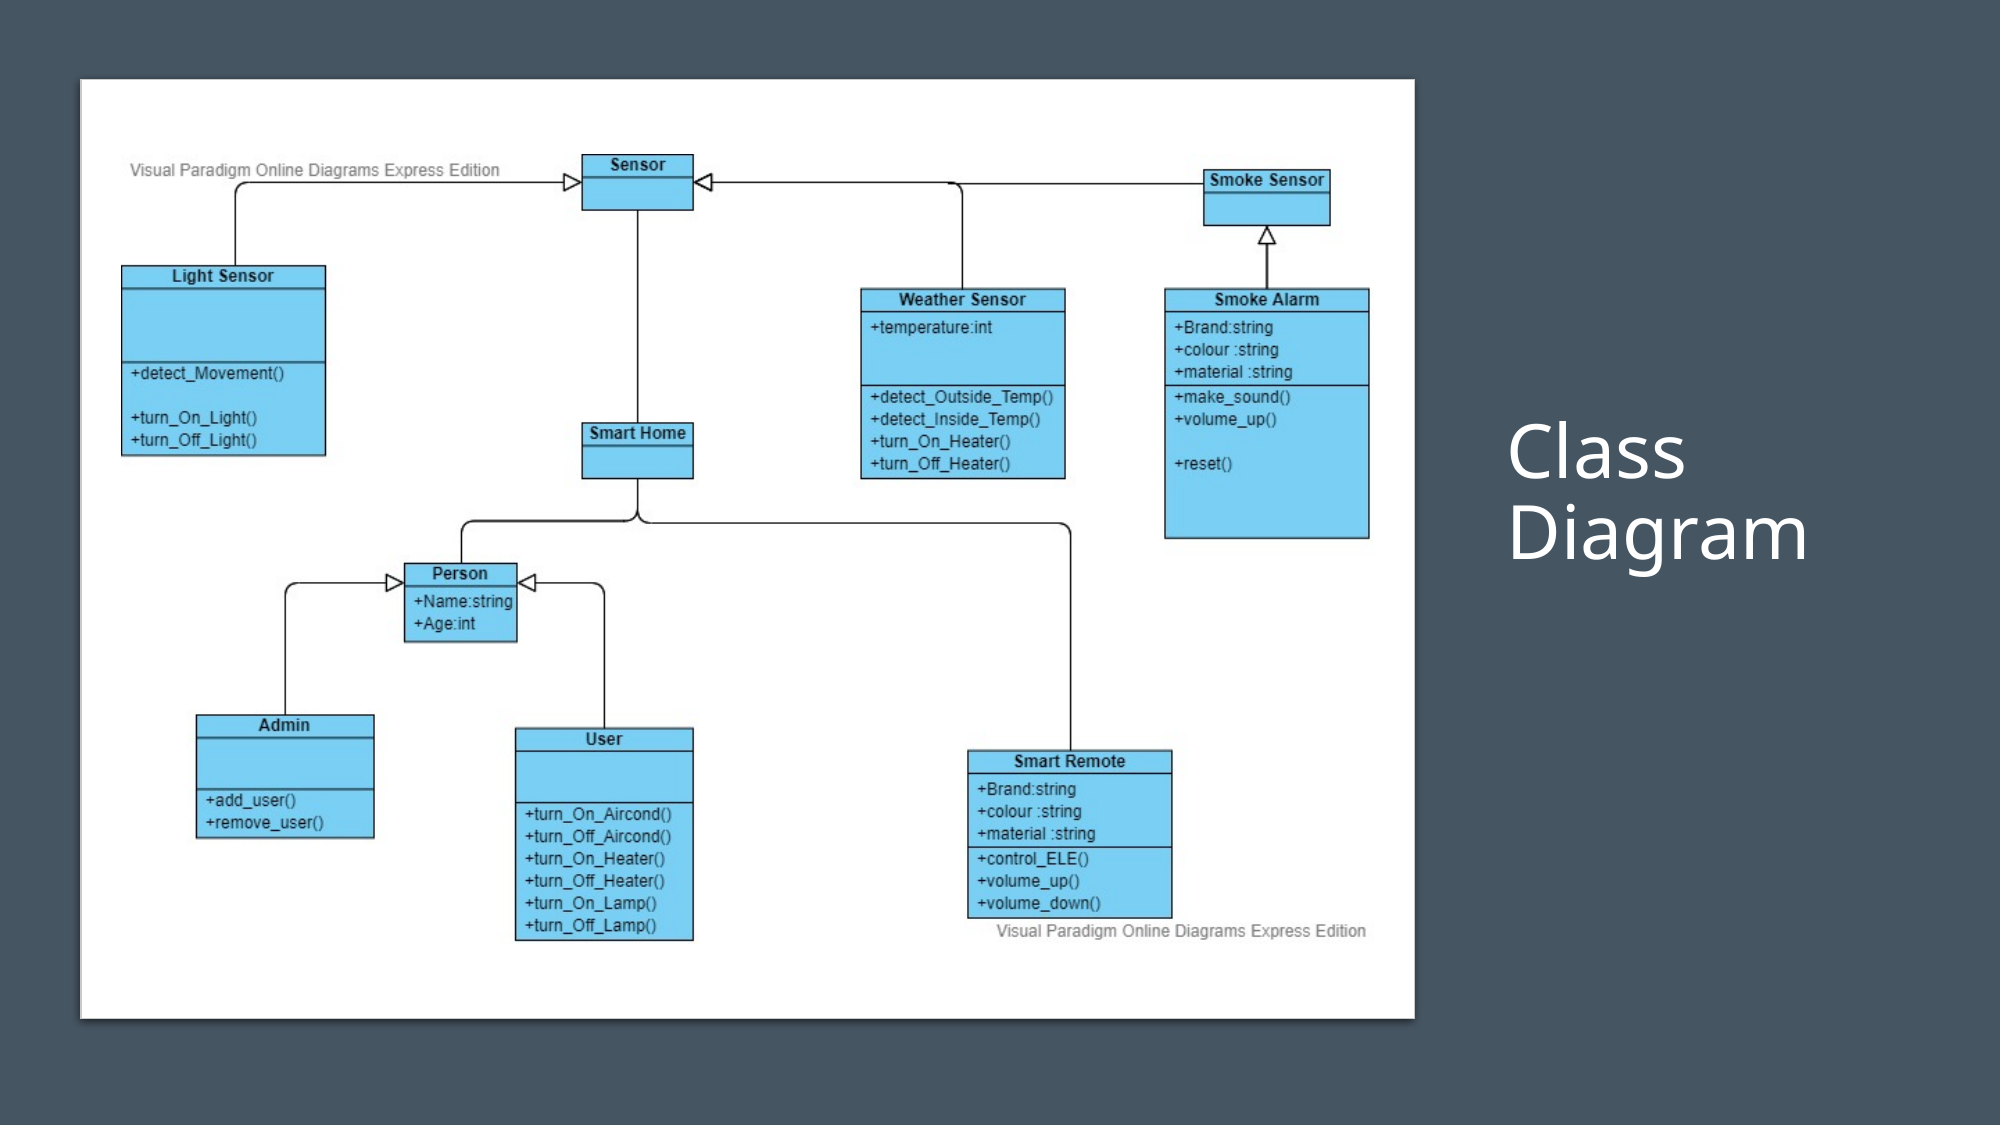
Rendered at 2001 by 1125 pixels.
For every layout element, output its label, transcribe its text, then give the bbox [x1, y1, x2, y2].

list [80, 154, 1395, 944]
title Class Diagram [1491, 101, 1921, 888]
text_box [80, 78, 1415, 1019]
text_box [0, 0, 2000, 1125]
